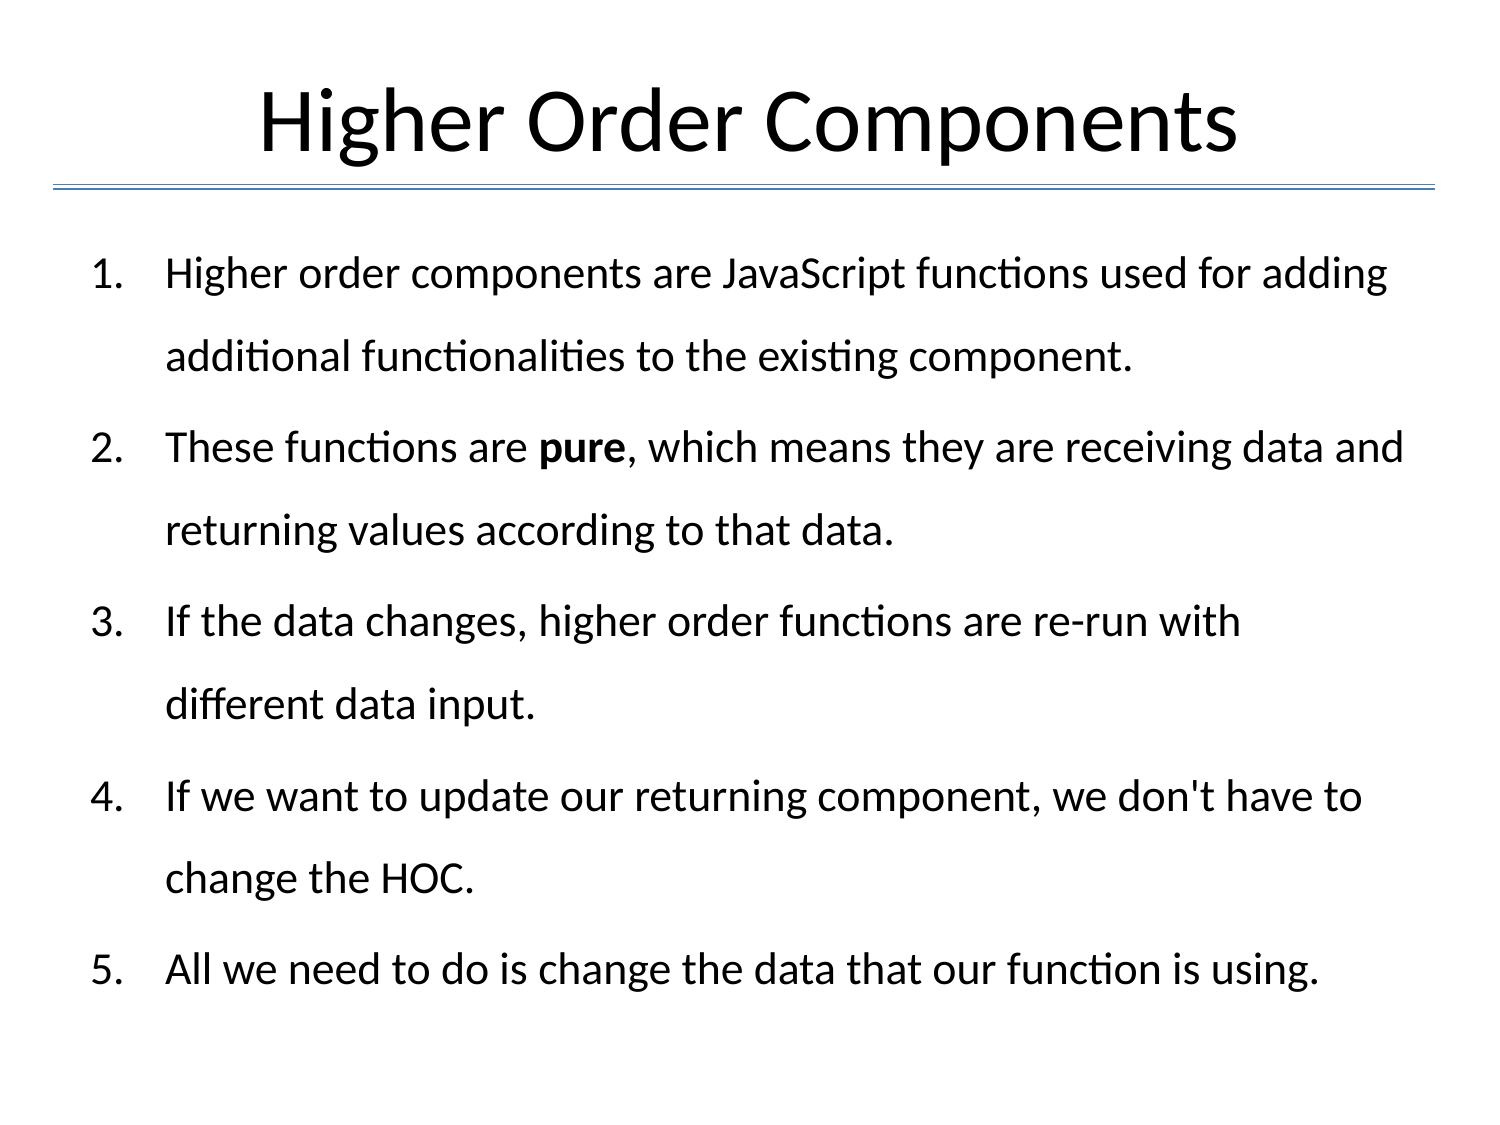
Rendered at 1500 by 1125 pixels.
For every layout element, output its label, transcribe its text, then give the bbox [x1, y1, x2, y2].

list Higher order components are JavaScript functions used for adding additional functionalities to the existing component. These functions are pure, which means they are receiving data and returning values according to that data. If the data changes, higher order functions are re-run with different data input. If we want to update our returning component, we don't have to change the HOC. All we need to do is change the data that our function is using. [75, 208, 1425, 1083]
title Higher Order Components [75, 45, 1425, 185]
